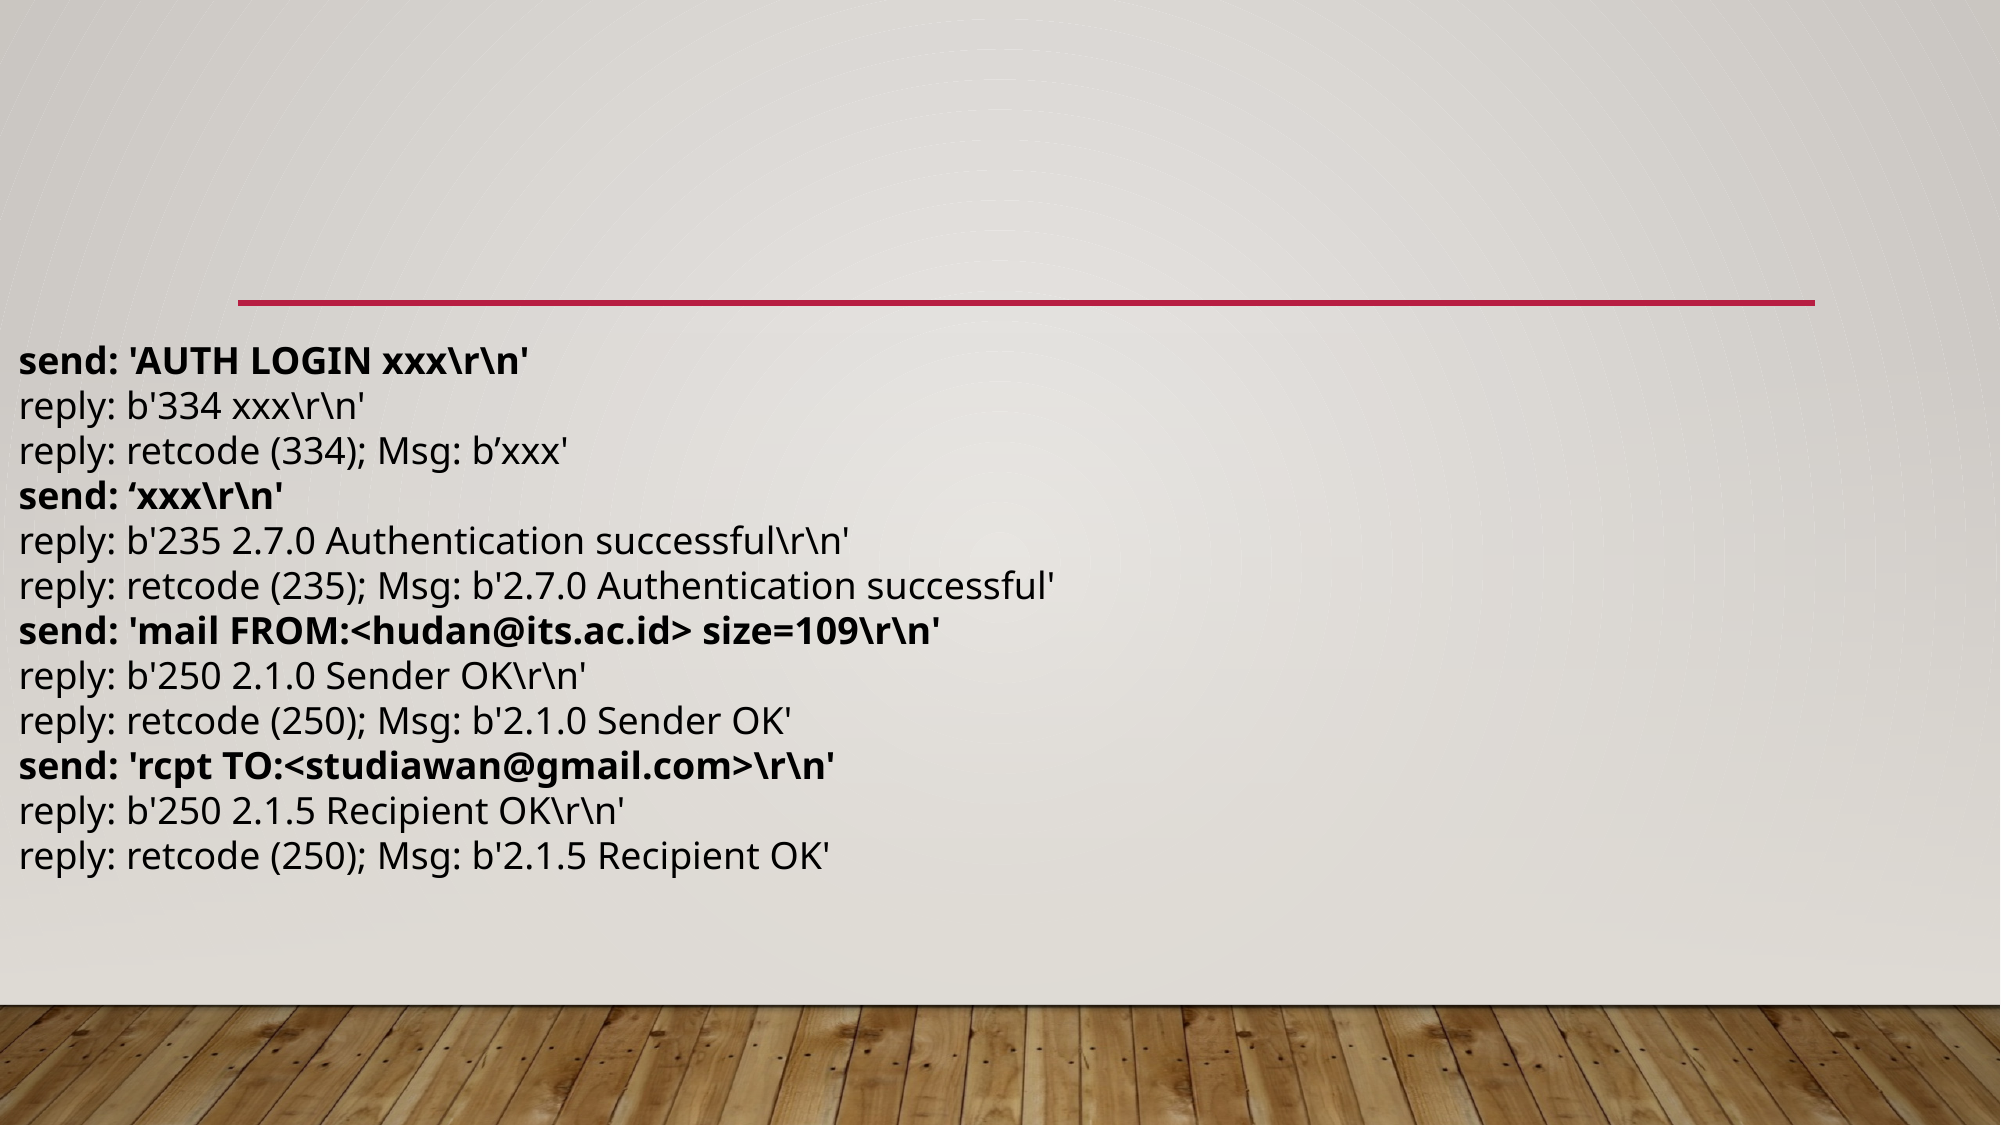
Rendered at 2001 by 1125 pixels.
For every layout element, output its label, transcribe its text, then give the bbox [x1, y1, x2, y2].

text_box send: 'AUTH LOGIN xxx\r\n' reply: b'334 xxx\r\n' reply: retcode (334); Msg: b’xxx' send: ‘xxx\r\n' reply: b'235 2.7.0 Authentication successful\r\n' reply: retcode (235); Msg: b'2.7.0 Authentication successful' send: 'mail FROM:<hudan@its.ac.id> size=109\r\n' reply: b'250 2.1.0 Sender OK\r\n' reply: retcode (250); Msg: b'2.1.0 Sender OK' send: 'rcpt TO:<studiawan@gmail.com>\r\n' reply: b'250 2.1.5 Recipient OK\r\n' reply: retcode (250); Msg: b'2.1.5 Recipient OK' [3, 329, 1071, 885]
picture [0, 1005, 2000, 1125]
